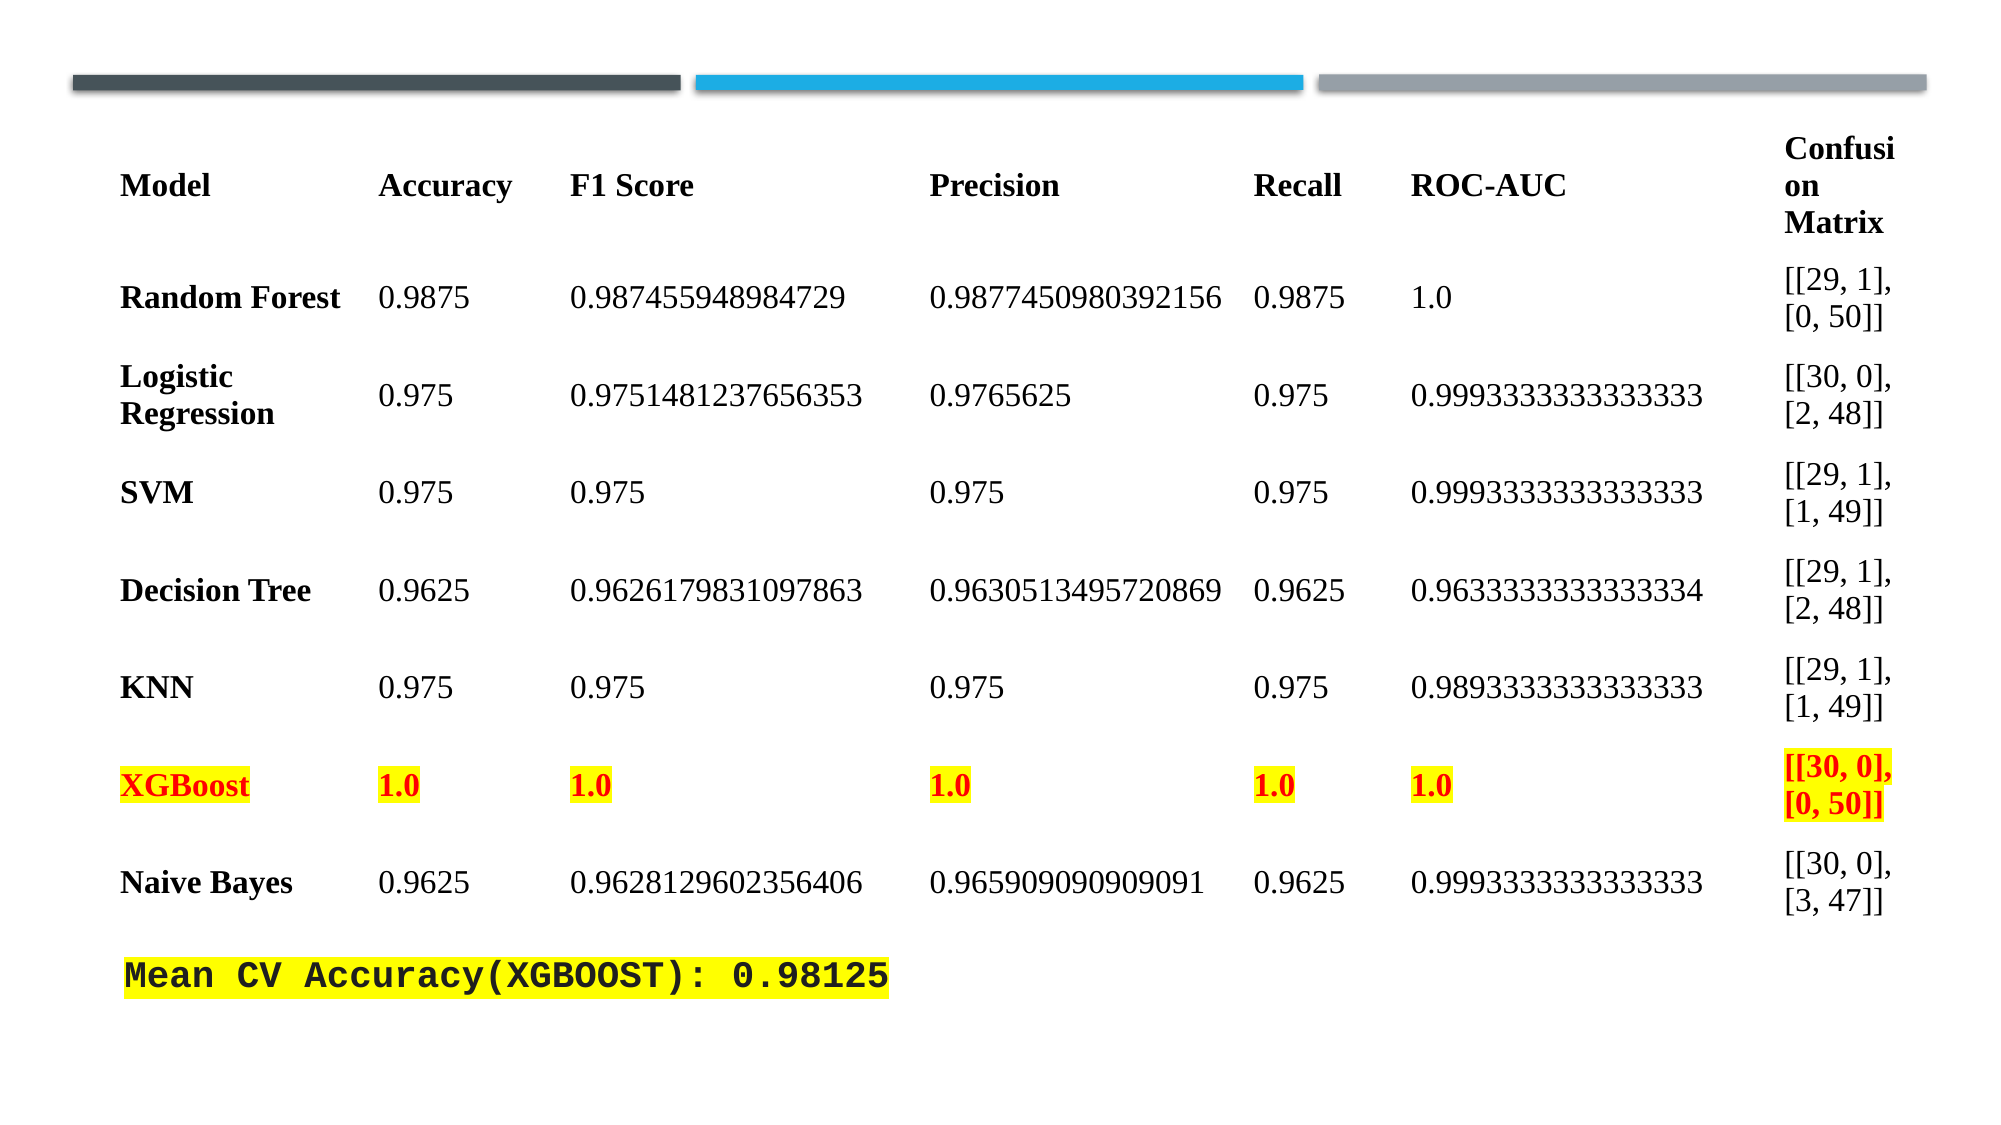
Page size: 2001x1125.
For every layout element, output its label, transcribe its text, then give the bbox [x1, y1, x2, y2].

table_cell 0.9633333333333334 [1400, 541, 1774, 639]
table_header Model [110, 121, 368, 249]
table_cell 1.0 [368, 736, 559, 833]
table_cell 0.9625 [368, 833, 559, 931]
table_cell 0.9993333333333333 [1400, 346, 1774, 444]
table_cell 0.975 [559, 444, 919, 541]
table_cell 0.9625 [368, 541, 559, 639]
table_cell Decision Tree [110, 541, 368, 639]
table_cell 0.975 [919, 639, 1243, 736]
table_cell 0.9625 [1243, 833, 1400, 931]
table_cell 0.987455948984729 [559, 249, 919, 346]
table_cell 0.9993333333333333 [1400, 444, 1774, 541]
table_cell [[30, 0], [0, 50]] [1774, 736, 1917, 833]
table_header F1 Score [559, 121, 919, 249]
table_cell [[29, 1], [1, 49]] [1774, 639, 1917, 736]
table_cell 0.9893333333333333 [1400, 639, 1774, 736]
table_cell [[30, 0], [3, 47]] [1774, 833, 1917, 931]
table_cell 0.975 [368, 639, 559, 736]
table_cell Naive Bayes [110, 833, 368, 931]
text_box Mean CV Accuracy(XGBOOST): 0.98125 [109, 942, 1110, 1003]
table_cell 0.9628129602356406 [559, 833, 919, 931]
table_cell 0.9993333333333333 [1400, 833, 1774, 931]
table_cell 0.975 [1243, 639, 1400, 736]
table_cell Random Forest [110, 249, 368, 346]
table_header ROC-AUC [1400, 121, 1774, 249]
table_cell 0.975 [368, 346, 559, 444]
table_cell 0.975 [1243, 346, 1400, 444]
table_cell 0.9875 [368, 249, 559, 346]
table_cell Logistic Regression [110, 346, 368, 444]
table_cell 0.9751481237656353 [559, 346, 919, 444]
table_cell SVM [110, 444, 368, 541]
table_cell 0.9765625 [919, 346, 1243, 444]
table_cell 0.975 [559, 639, 919, 736]
table_cell 0.975 [368, 444, 559, 541]
table_cell 0.975 [919, 444, 1243, 541]
table_cell 0.965909090909091 [919, 833, 1243, 931]
table_cell 1.0 [1400, 249, 1774, 346]
table_cell 1.0 [1400, 736, 1774, 833]
table_cell 0.9625 [1243, 541, 1400, 639]
table_cell KNN [110, 639, 368, 736]
table_header Confusion Matrix [1774, 121, 1917, 249]
table_cell 1.0 [919, 736, 1243, 833]
table_cell 0.9630513495720869 [919, 541, 1243, 639]
table_header Accuracy [368, 121, 559, 249]
table_cell [[30, 0], [2, 48]] [1774, 346, 1917, 444]
table_cell XGBoost [110, 736, 368, 833]
table_header Precision [919, 121, 1243, 249]
table_cell 0.975 [1243, 444, 1400, 541]
table_cell 1.0 [1243, 736, 1400, 833]
table_cell [[29, 1], [0, 50]] [1774, 249, 1917, 346]
table_cell 0.9626179831097863 [559, 541, 919, 639]
table_cell [[29, 1], [2, 48]] [1774, 541, 1917, 639]
table_header Recall [1243, 121, 1400, 249]
table_cell 0.9875 [1243, 249, 1400, 346]
table_cell [[29, 1], [1, 49]] [1774, 444, 1917, 541]
table_cell 1.0 [559, 736, 919, 833]
table_cell 0.9877450980392156 [919, 249, 1243, 346]
